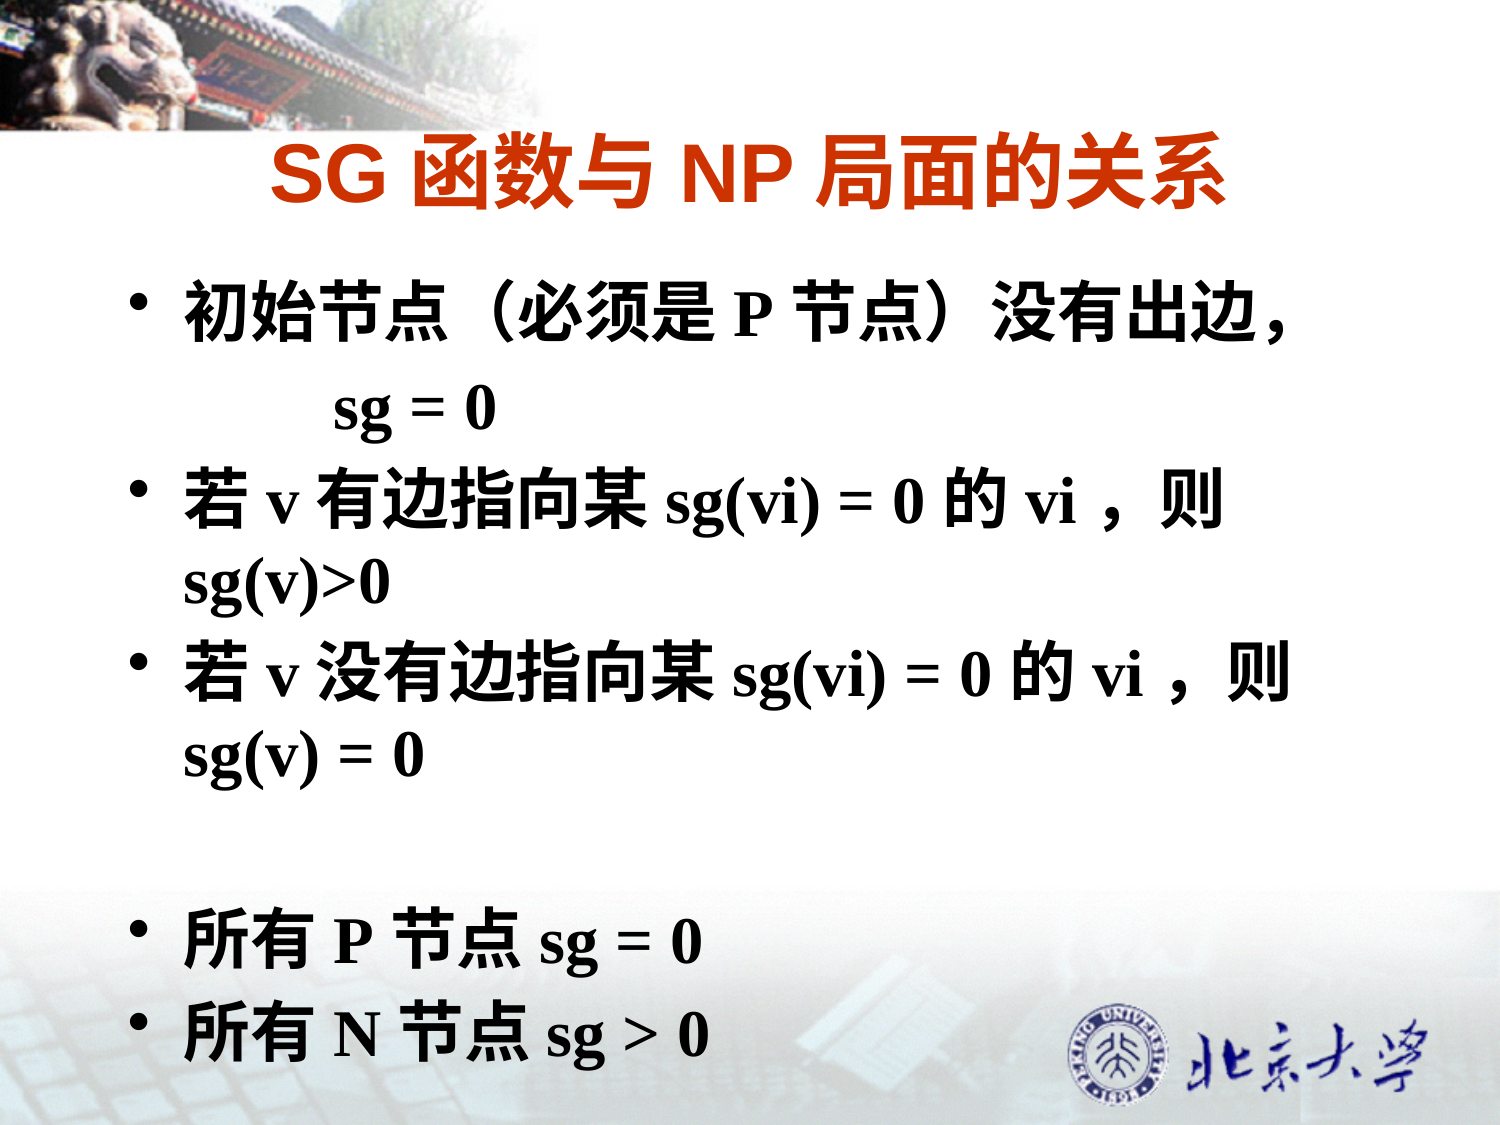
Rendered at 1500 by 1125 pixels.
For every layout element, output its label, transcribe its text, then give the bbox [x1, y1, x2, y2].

title SG函数与NP局面的关系 [112, 99, 1388, 238]
picture [0, 0, 1500, 1125]
list 初始节点（必须是P节点）没有出边， sg = 0 若v有边指向某sg(vi) = 0的vi，则sg(v)>0 若v没有边指向某sg(vi) = 0的vi，则sg(v) = 0 所有P节点sg = 0 所有N节点sg > 0 [112, 262, 1388, 1001]
